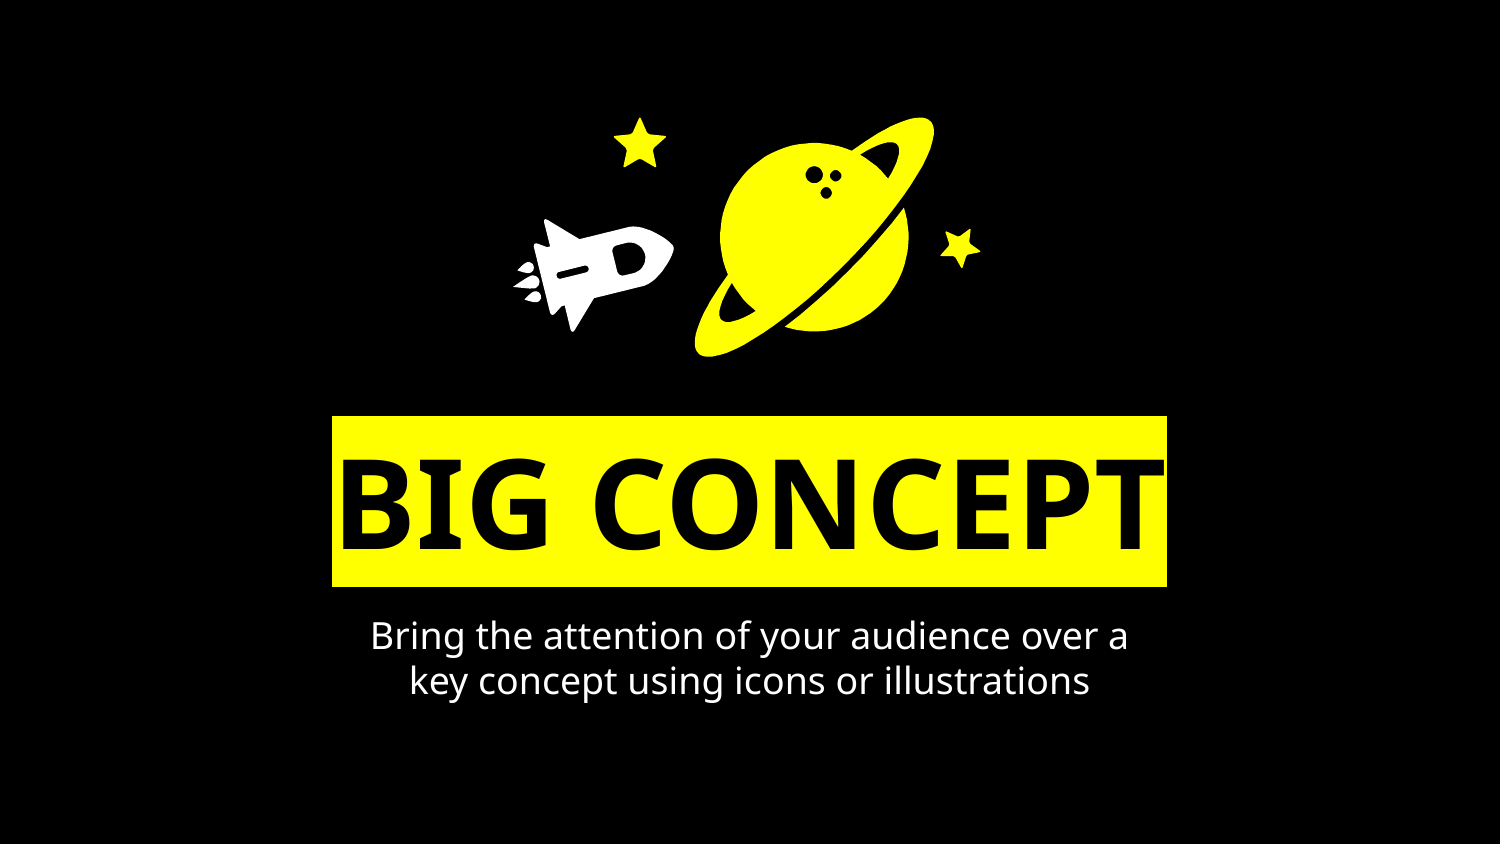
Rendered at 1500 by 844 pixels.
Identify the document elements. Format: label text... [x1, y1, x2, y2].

subtitle Bring the attention of your audience over a key concept using icons or illustrations [346, 597, 1154, 726]
title BIG CONCEPT [272, 409, 1228, 600]
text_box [525, 203, 655, 333]
text_box [613, 117, 666, 168]
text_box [694, 117, 935, 357]
text_box [940, 228, 981, 269]
